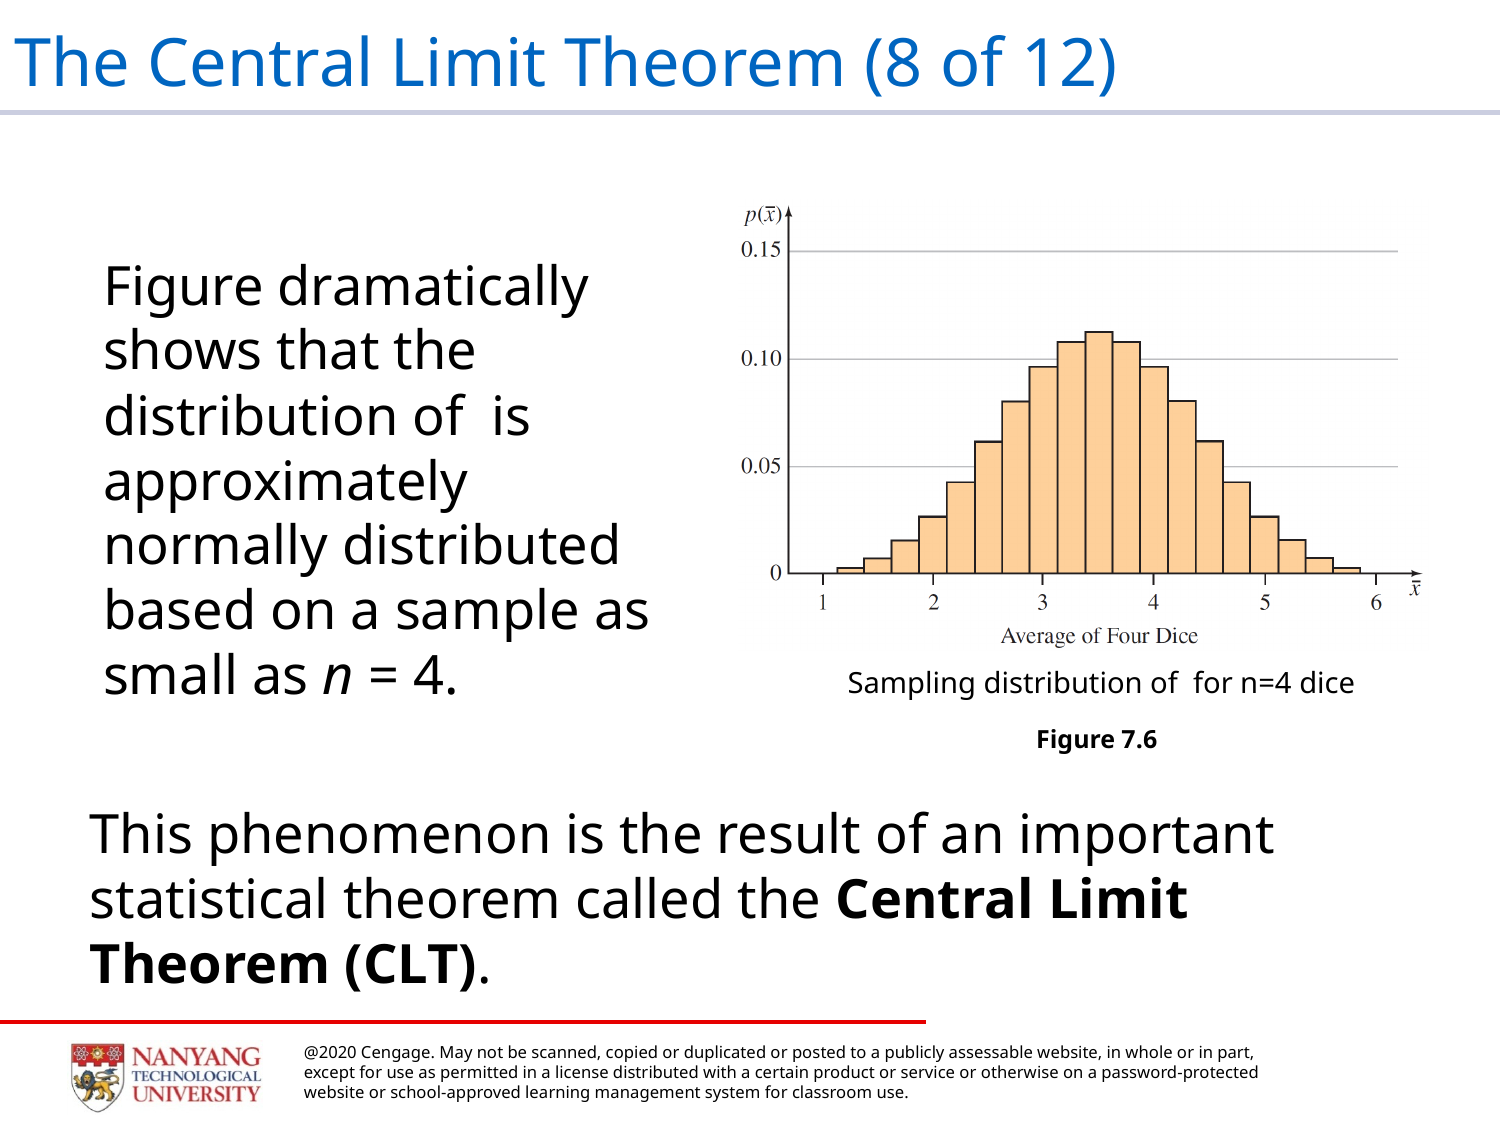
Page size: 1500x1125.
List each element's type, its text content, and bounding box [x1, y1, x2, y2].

picture [737, 199, 1429, 652]
text_box This phenomenon is the result of an important statistical theorem called the Central Limit Theorem (CLT). [75, 792, 1442, 1011]
picture [67, 1040, 263, 1115]
title The Central Limit Theorem (8 of 12) [0, 12, 1500, 92]
text_box Figure 7.6 [998, 715, 1196, 775]
